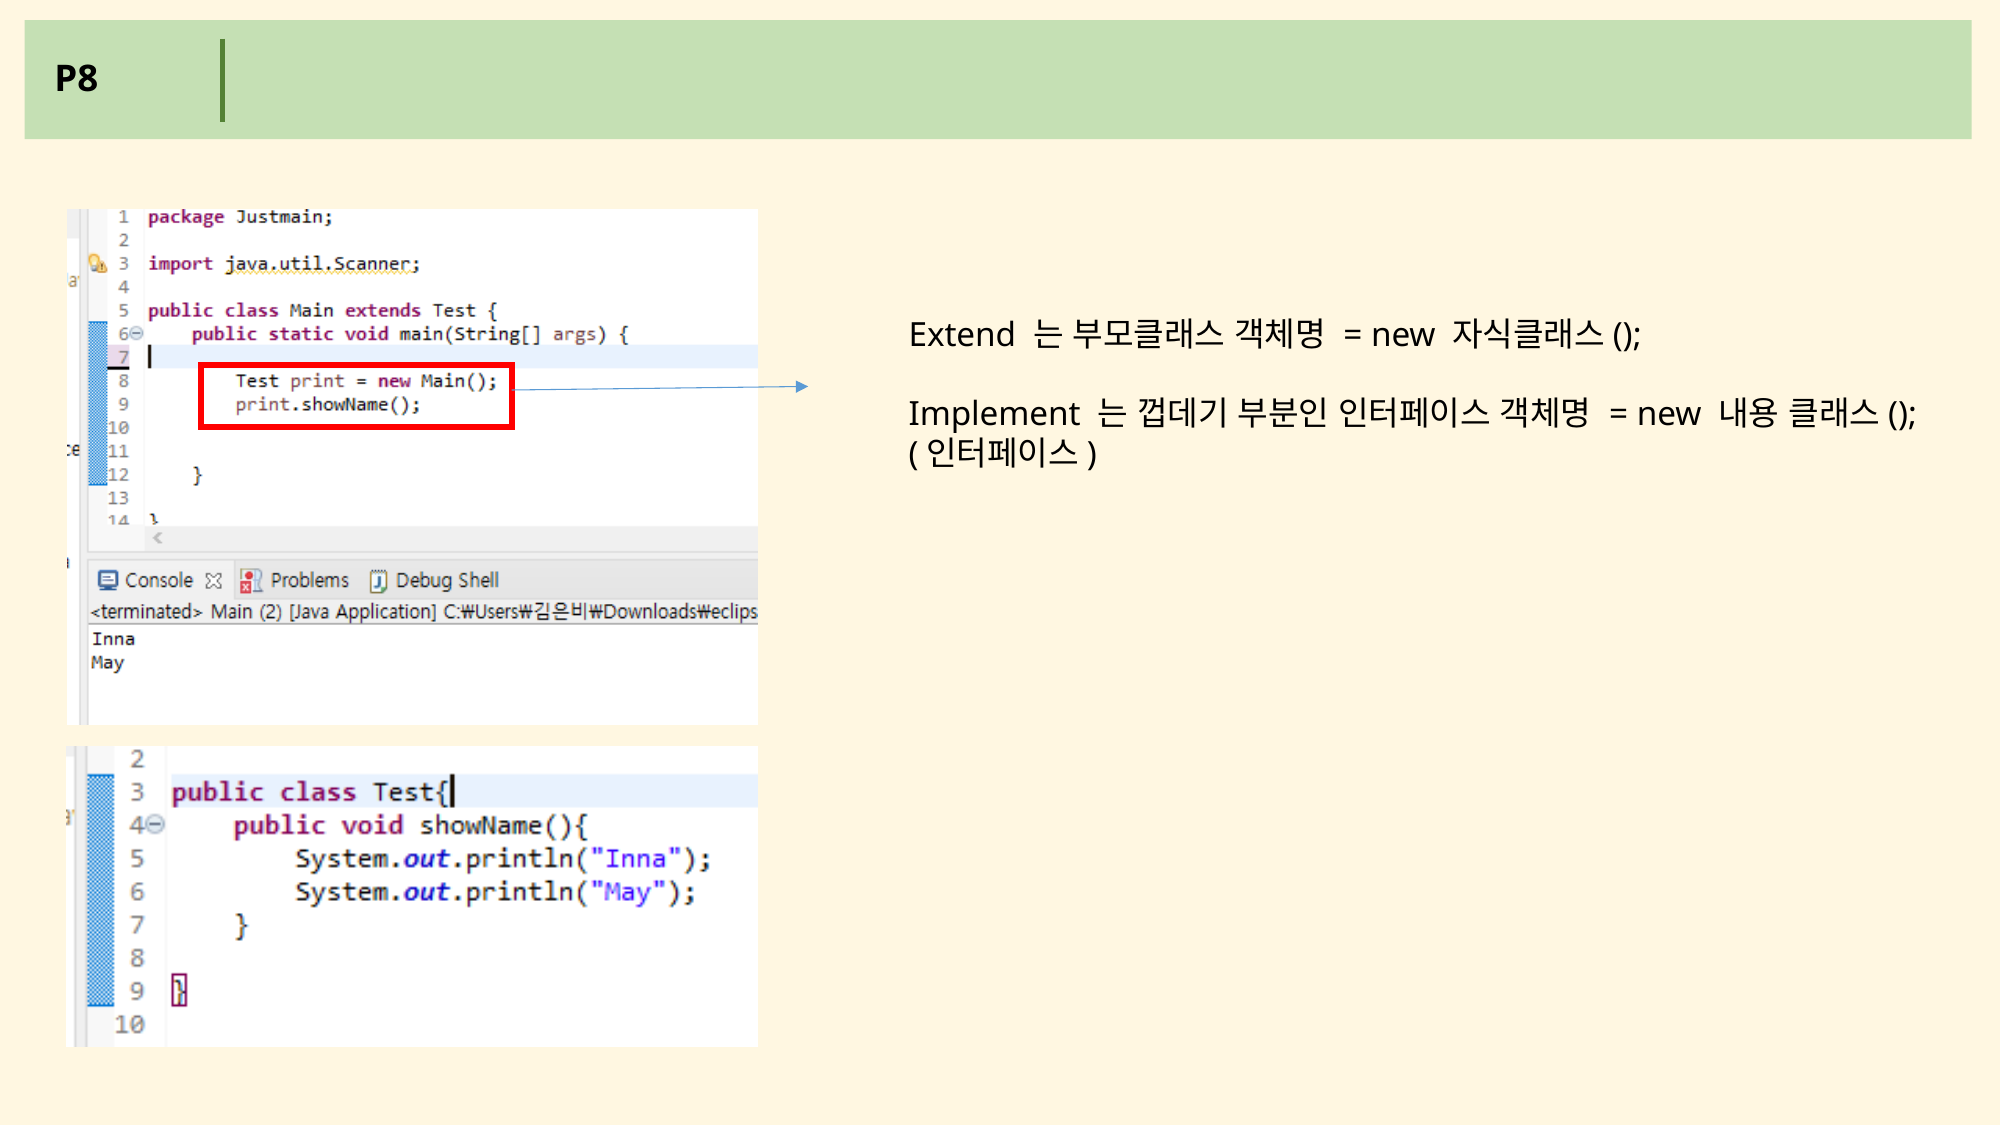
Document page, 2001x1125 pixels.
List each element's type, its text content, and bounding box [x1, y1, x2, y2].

picture [66, 746, 758, 1047]
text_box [511, 386, 809, 390]
text_box Extend 는 부모클래스 객체명 = new 자식클래스(); Implement 는 껍데기 부분인 인터페이스 객체명 = new 내용 클래스(); (인터페이스) [893, 305, 1933, 480]
picture [66, 209, 758, 725]
list P8 [39, 52, 208, 108]
